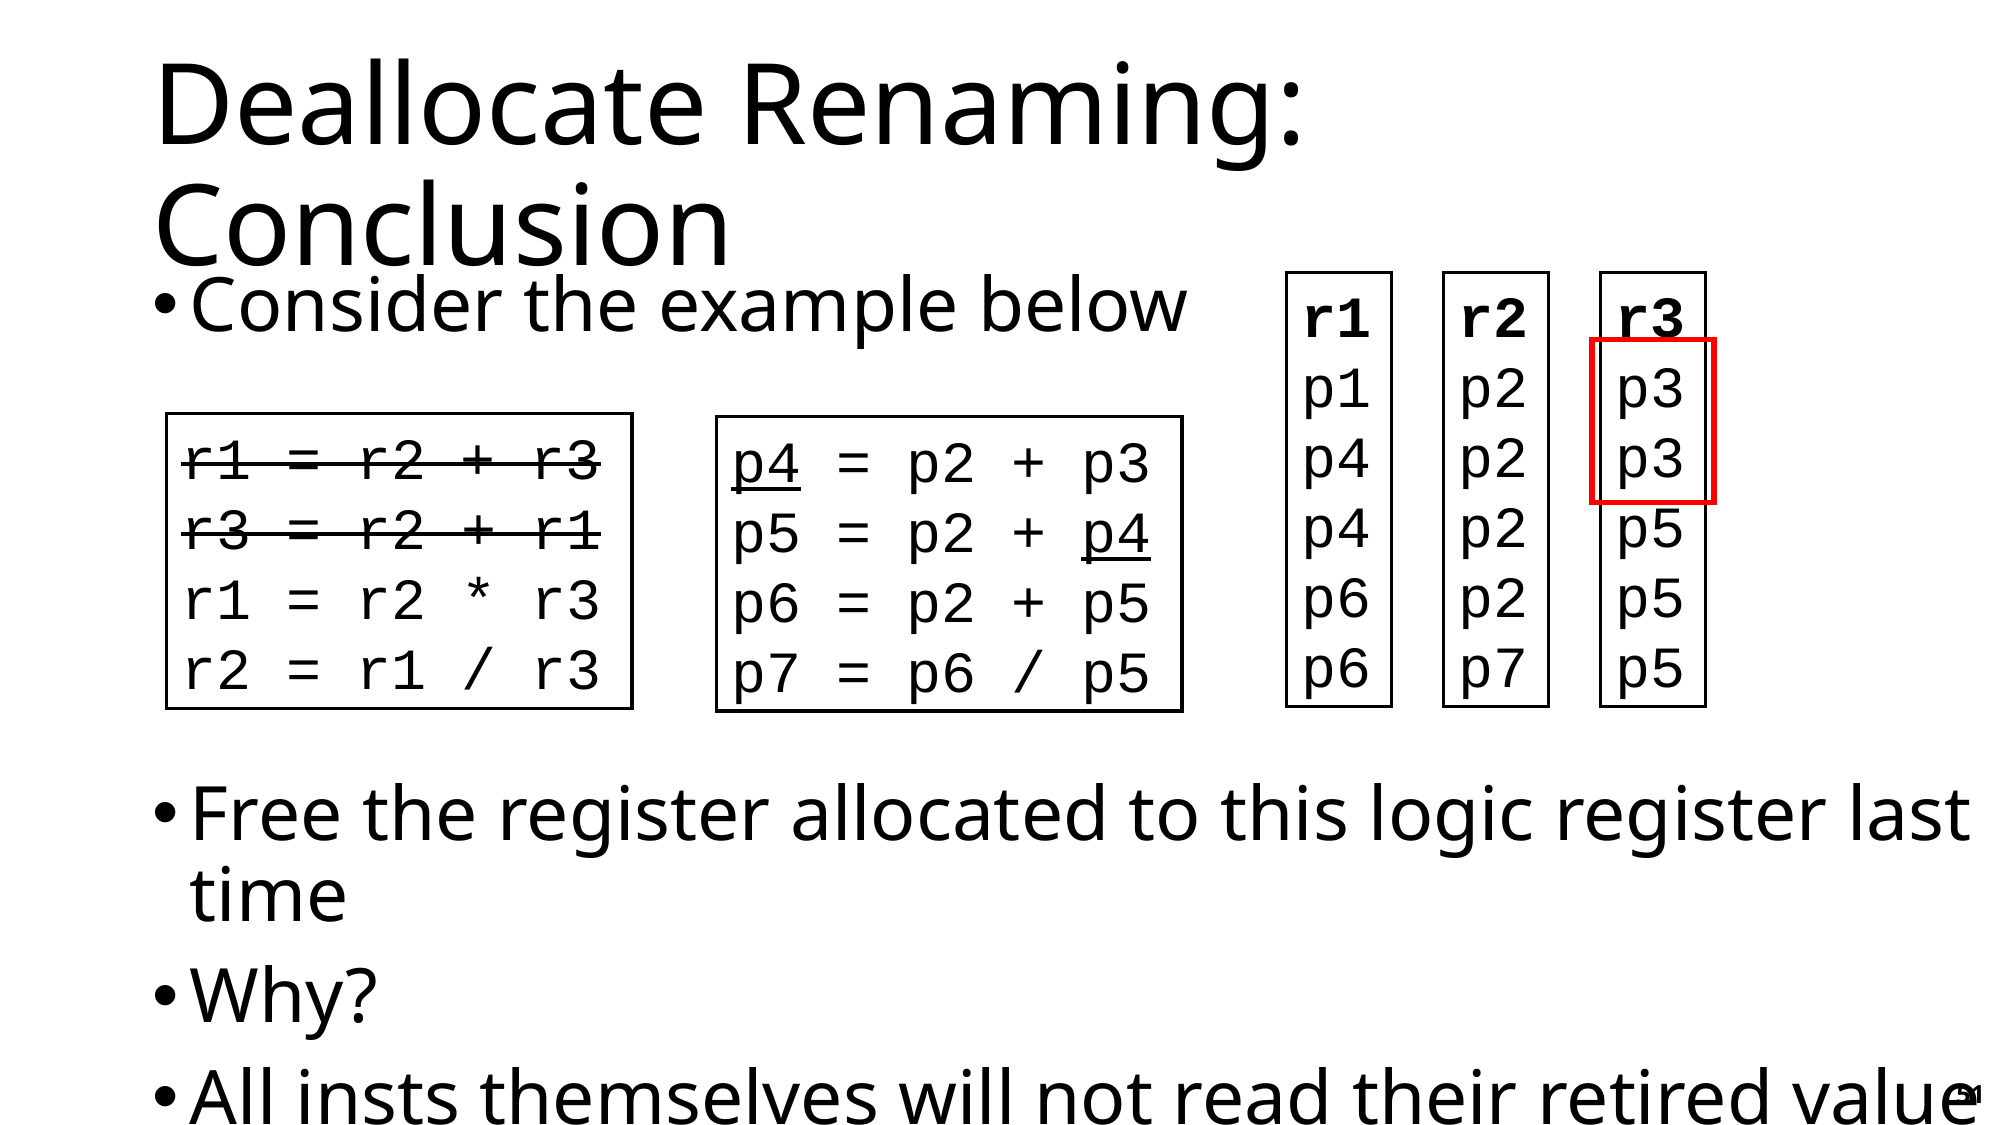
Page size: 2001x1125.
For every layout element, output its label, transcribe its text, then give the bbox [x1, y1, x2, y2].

text_box r1 p1 p4 p4 p6 p6 [1285, 271, 1393, 708]
text_box [1591, 338, 1716, 504]
text_box r2 p2 p2 p2 p2 p7 [1442, 271, 1550, 708]
text_box r3 p3 p3 p5 p5 p5 [1599, 271, 1707, 338]
list Consider the example below Free the register allocated to this logic register last time Why? All insts themselves will not read their retired value [137, 258, 2000, 1125]
title Deallocate Renaming: Conclusion [137, 59, 1863, 258]
text_box r3 p3 p3 p5 p5 p5 [1599, 504, 1707, 708]
text_box p4 = p2 + p3 p5 = p2 + p4 p6 = p2 + p5 p7 = p6 / p5 [715, 415, 1184, 713]
